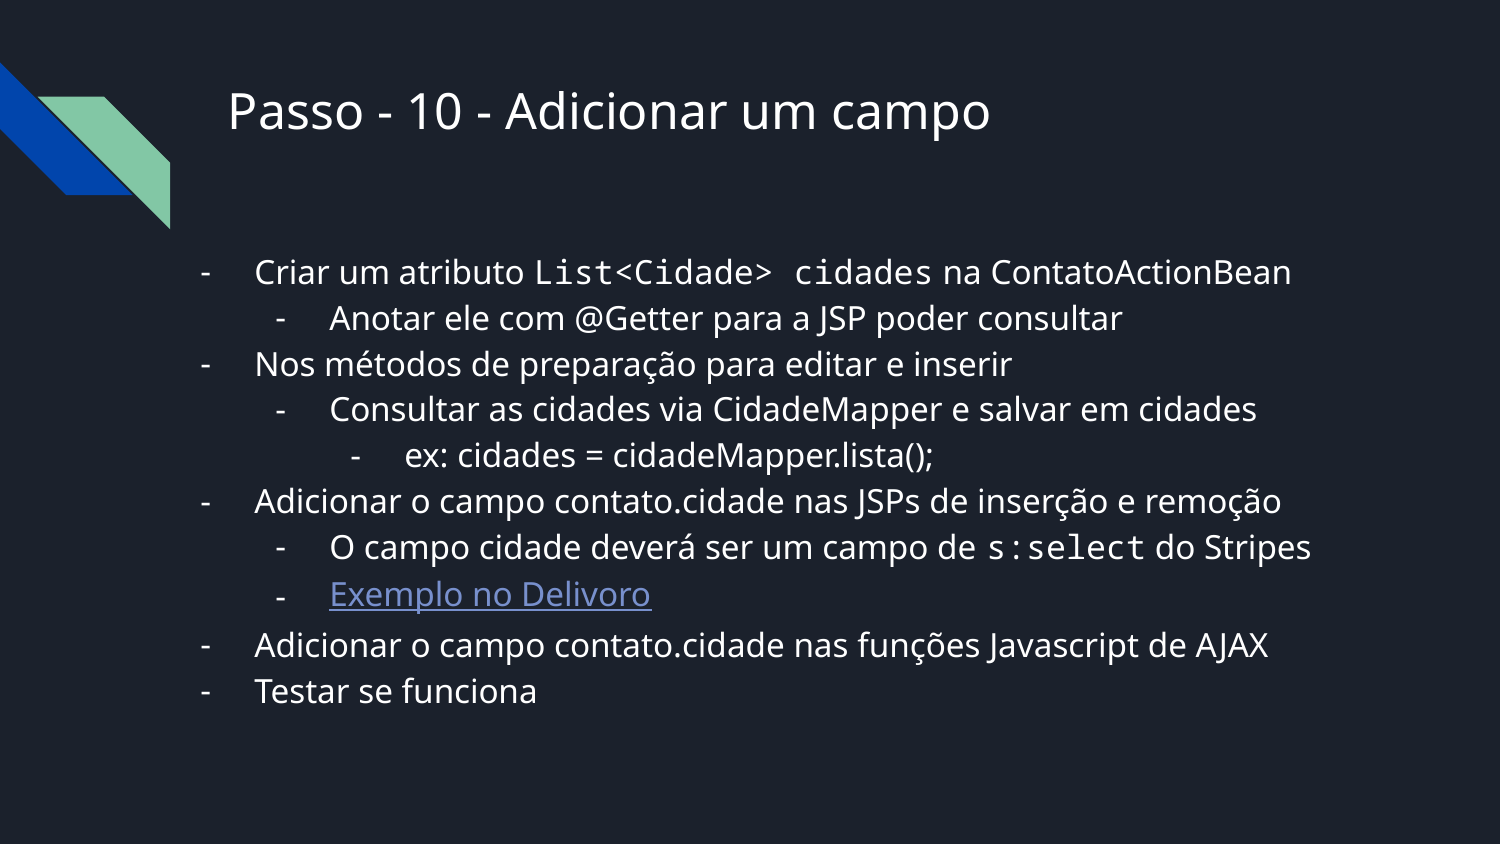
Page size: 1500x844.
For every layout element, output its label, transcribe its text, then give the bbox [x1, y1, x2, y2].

title Passo - 10 - Adicionar um campo [212, 64, 1368, 215]
list Criar um atributo List<Cidade> cidades na ContatoActionBean Anotar ele com @Getter para a JSP poder consultar Nos métodos de preparação para editar e inserir Consultar as cidades via CidadeMapper e salvar em cidades ex: cidades = cidadeMapper.lista(); Adicionar o campo contato.cidade nas JSPs de inserção e remoção O campo cidade deverá ser um campo de s:select do Stripes Exemplo no Delivoro Adicionar o campo contato.cidade nas funções Javascript de AJAX Testar se funciona [164, 229, 1471, 728]
